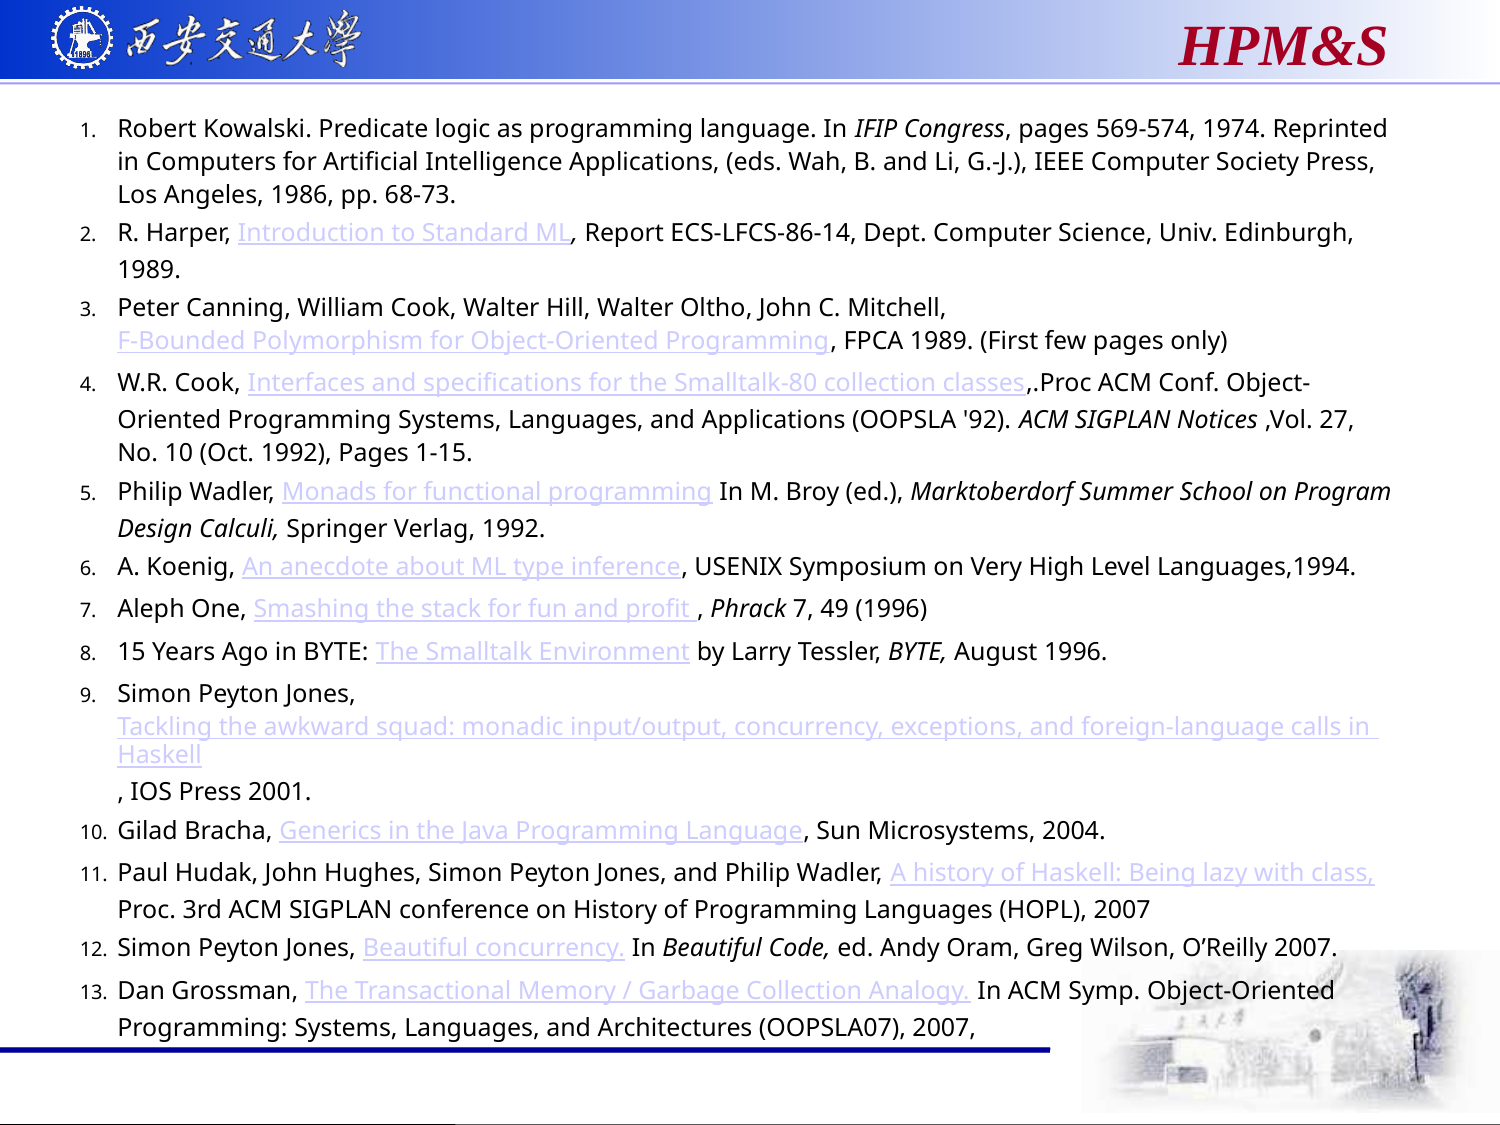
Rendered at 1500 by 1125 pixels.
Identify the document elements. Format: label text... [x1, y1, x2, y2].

list Robert Kowalski. Predicate logic as programming language. In IFIP Congress, pages 569-574, 1974. Reprinted in Computers for Artificial Intelligence Applications, (eds. Wah, B. and Li, G.-J.), IEEE Computer Society Press, Los Angeles, 1986, pp. 68-73. R. Harper, Introduction to Standard ML, Report ECS-LFCS-86-14, Dept. Computer Science, Univ. Edinburgh, 1989. Peter Canning, William Cook, Walter Hill, Walter Oltho, John C. Mitchell, F-Bounded Polymorphism for Object-Oriented Programming, FPCA 1989. (First few pages only) W.R. Cook, Interfaces and specifications for the Smalltalk-80 collection classes,.Proc ACM Conf. Object-Oriented Programming Systems, Languages, and Applications (OOPSLA '92). ACM SIGPLAN Notices ,Vol. 27, No. 10 (Oct. 1992), Pages 1-15. Philip Wadler, Monads for functional programming In M. Broy (ed.), Marktoberdorf Summer School on Program Design Calculi, Springer Verlag, 1992. A. Koenig, An anecdote about ML type inference, USENIX Symposium on Very High Level Languages,1994. Aleph One, Smashing the stack for fun and profit , Phrack 7, 49 (1996) 15 Years Ago in BYTE: The Smalltalk Environment by Larry Tessler, BYTE, August 1996. Simon Peyton Jones, Tackling the awkward squad: monadic input/output, concurrency, exceptions, and foreign-language calls in Haskell, IOS Press 2001. Gilad Bracha, Generics in the Java Programming Language, Sun Microsystems, 2004. Paul Hudak, John Hughes, Simon Peyton Jones, and Philip Wadler, A history of Haskell: Being lazy with class, Proc. 3rd ACM SIGPLAN conference on History of Programming Languages (HOPL), 2007 Simon Peyton Jones, Beautiful concurrency. In Beautiful Code, ed. Andy Oram, Greg Wilson, O’Reilly 2007. Dan Grossman, The Transactional Memory / Garbage Collection Analogy. In ACM Symp. Object-Oriented Programming: Systems, Languages, and Architectures (OOPSLA07), 2007, [64, 101, 1412, 1012]
picture [50, 5, 113, 69]
picture [1081, 950, 1500, 1113]
picture [125, 10, 363, 67]
